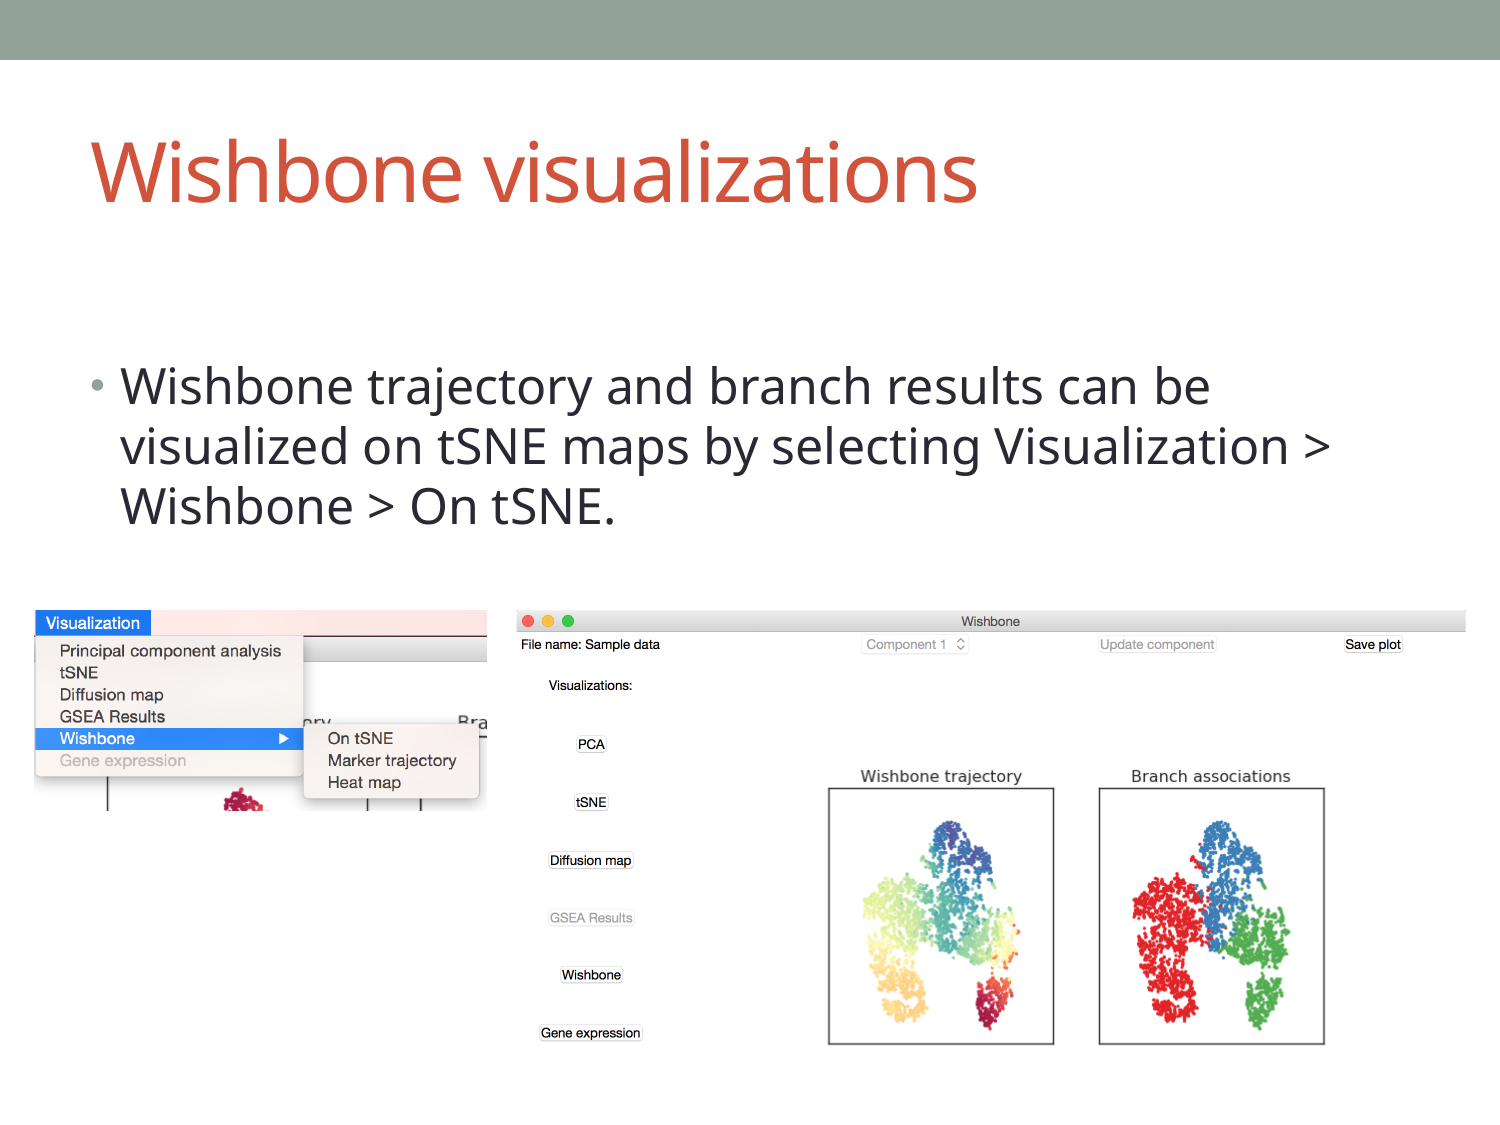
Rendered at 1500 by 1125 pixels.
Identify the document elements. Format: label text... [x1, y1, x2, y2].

picture [516, 610, 1466, 1083]
list Wishbone trajectory and branch results can be visualized on tSNE maps by selecting Visualization > Wishbone > On tSNE. [75, 347, 1425, 1063]
picture [34, 610, 487, 812]
title Wishbone visualizations [75, 87, 1425, 250]
